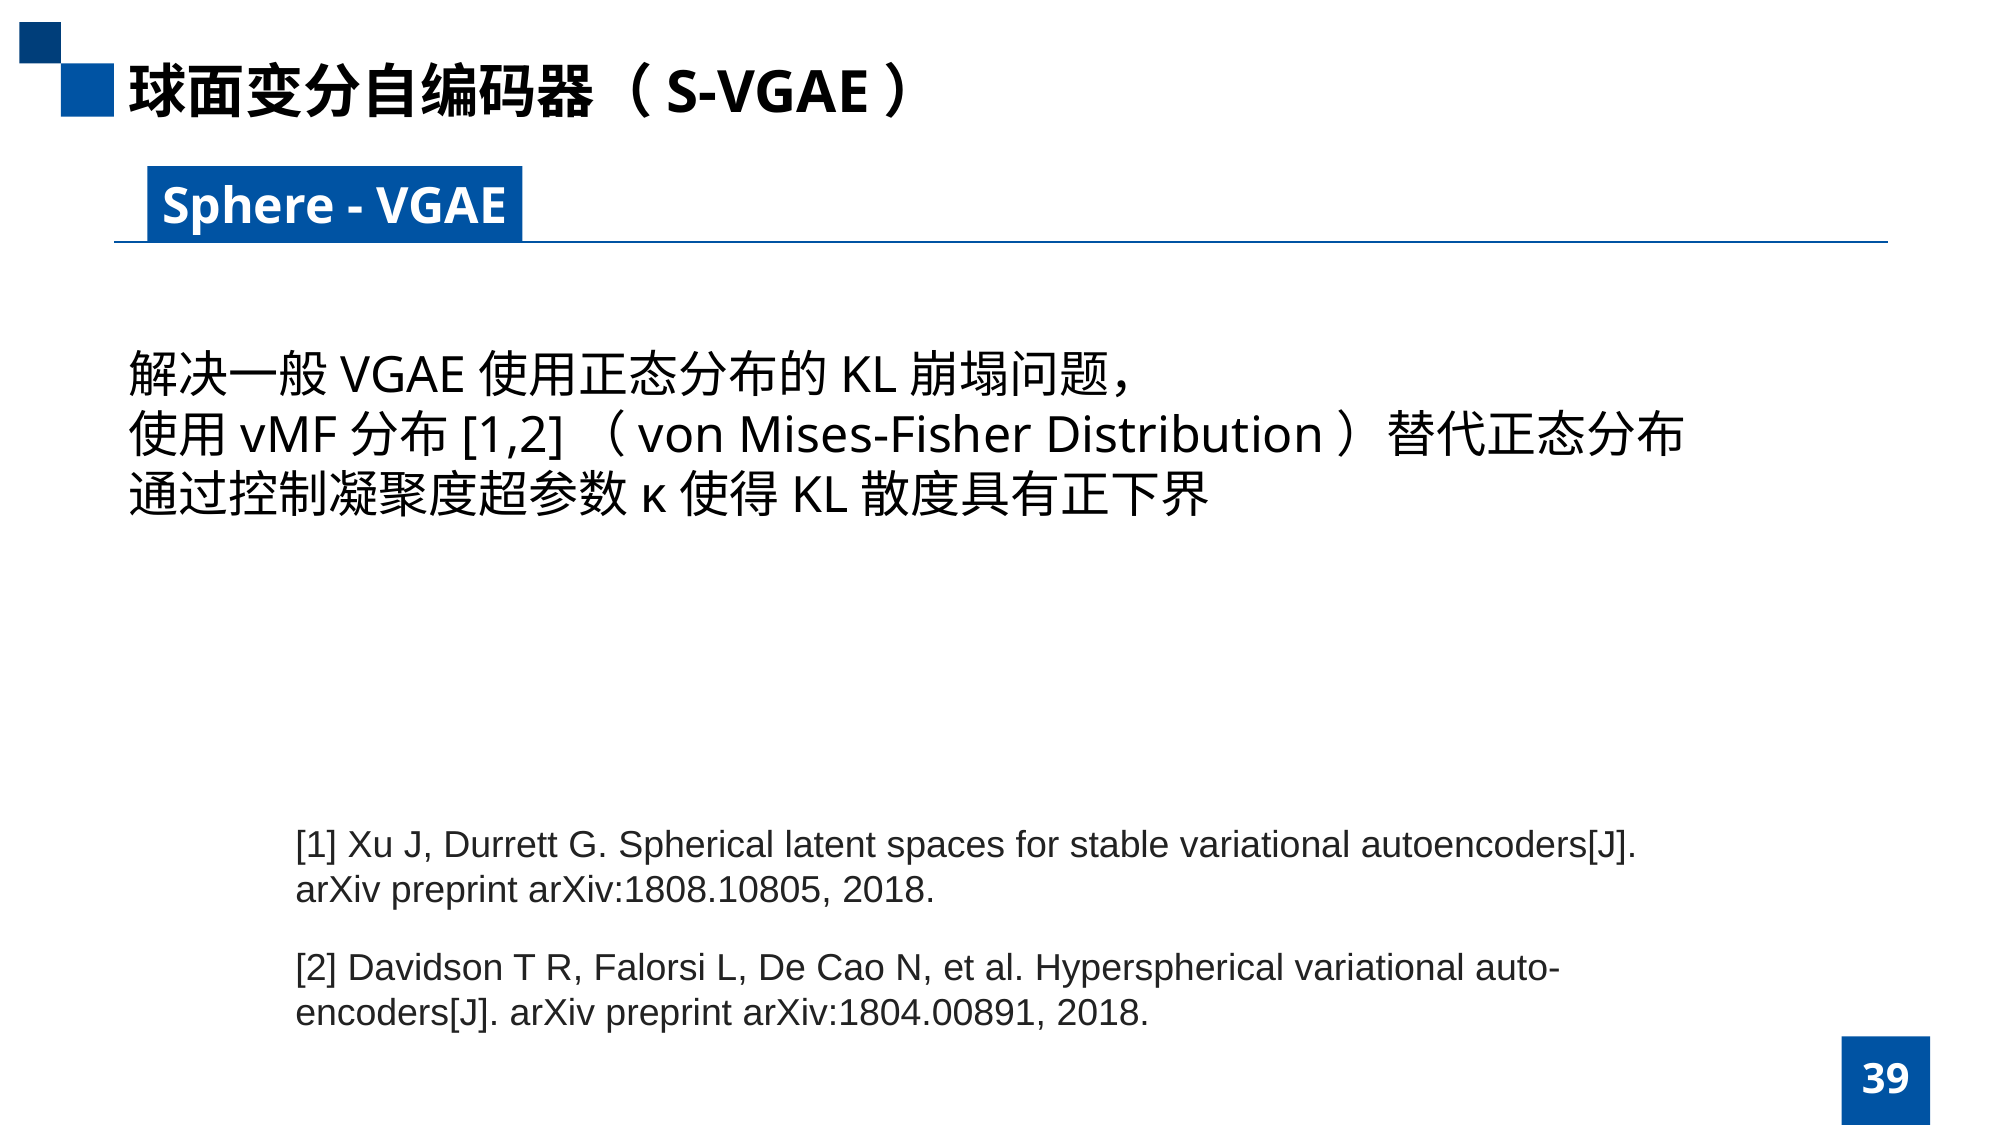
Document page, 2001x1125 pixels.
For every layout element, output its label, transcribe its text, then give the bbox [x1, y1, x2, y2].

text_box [113, 166, 1888, 242]
text_box 解决一般VGAE使用正态分布的KL崩塌问题， 使用vMF分布[1,2]（von Mises-Fisher Distribution）替代正态分布 通过控制凝聚度超参数κ使得KL散度具有正下界 [113, 274, 1888, 1070]
text_box [2] Davidson T R, Falorsi L, De Cao N, et al. Hyperspherical variational auto-encoders[J]. arXiv preprint arXiv:1804.00891, 2018. [280, 935, 1670, 1040]
text_box [1] Xu J, Durrett G. Spherical latent spaces for stable variational autoencoders[J]. arXiv preprint arXiv:1808.10805, 2018. [280, 812, 1670, 918]
text_box 球面变分自编码器（S-VGAE） [113, 47, 1886, 132]
slide_number 39 [1771, 1050, 2000, 1111]
